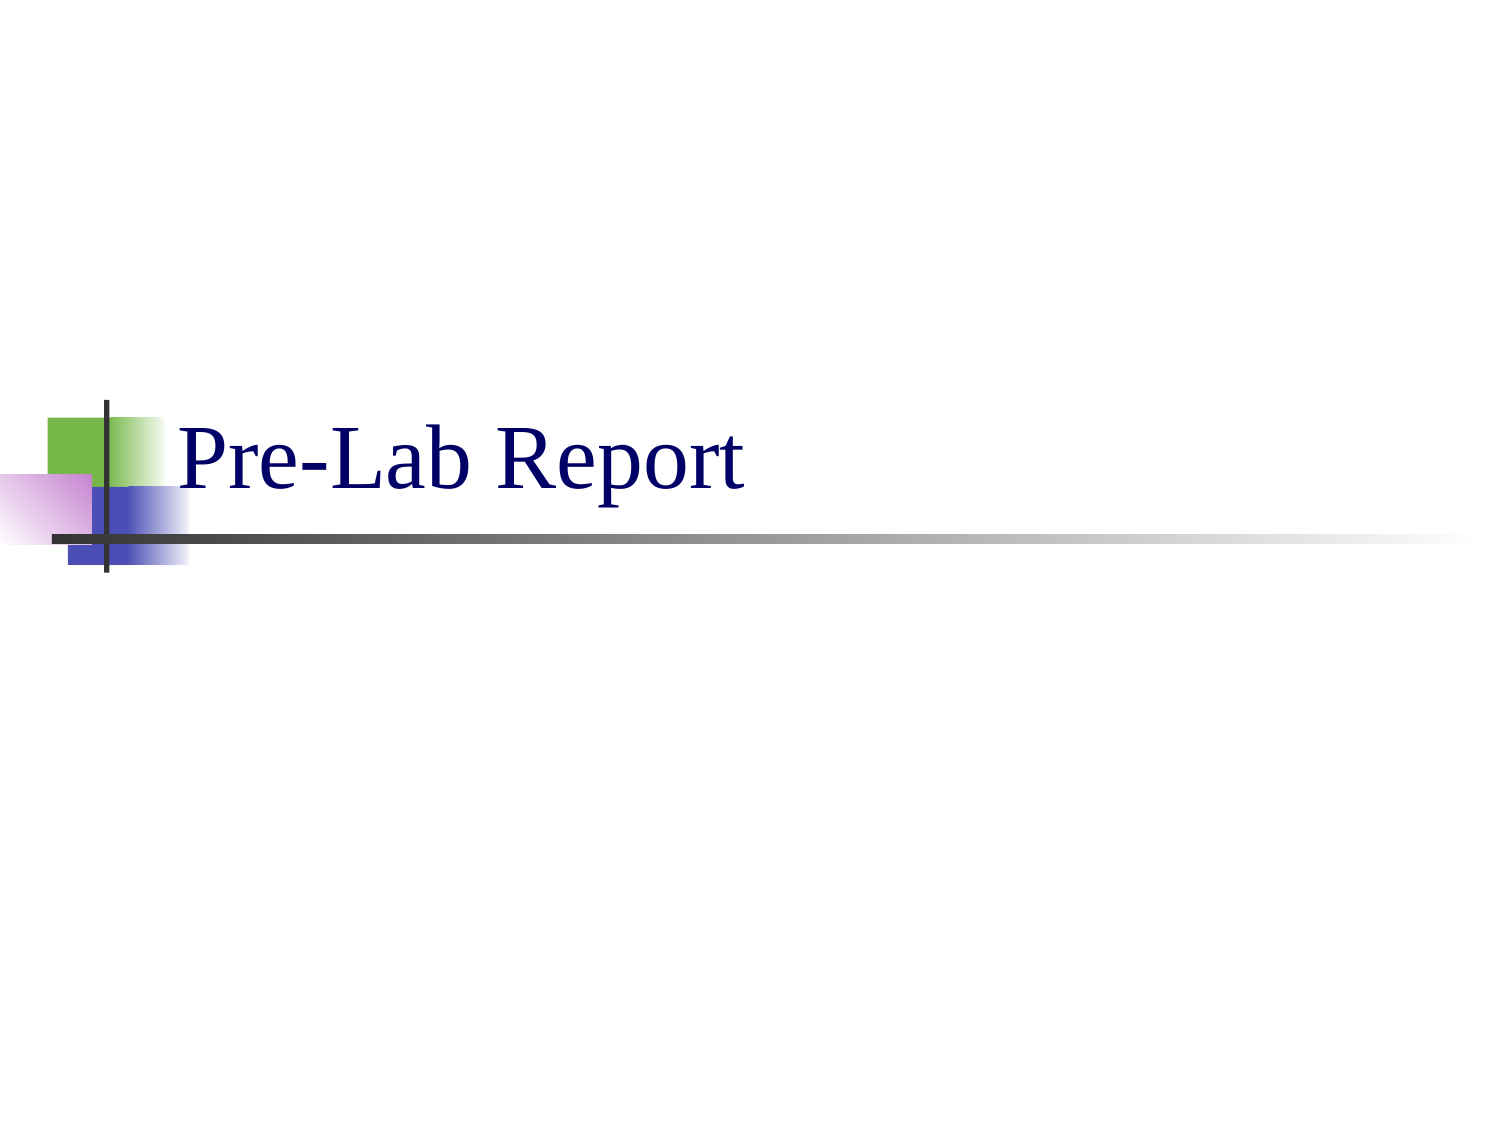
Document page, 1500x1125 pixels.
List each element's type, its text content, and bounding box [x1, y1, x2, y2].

title Pre-Lab Report [162, 274, 1438, 516]
